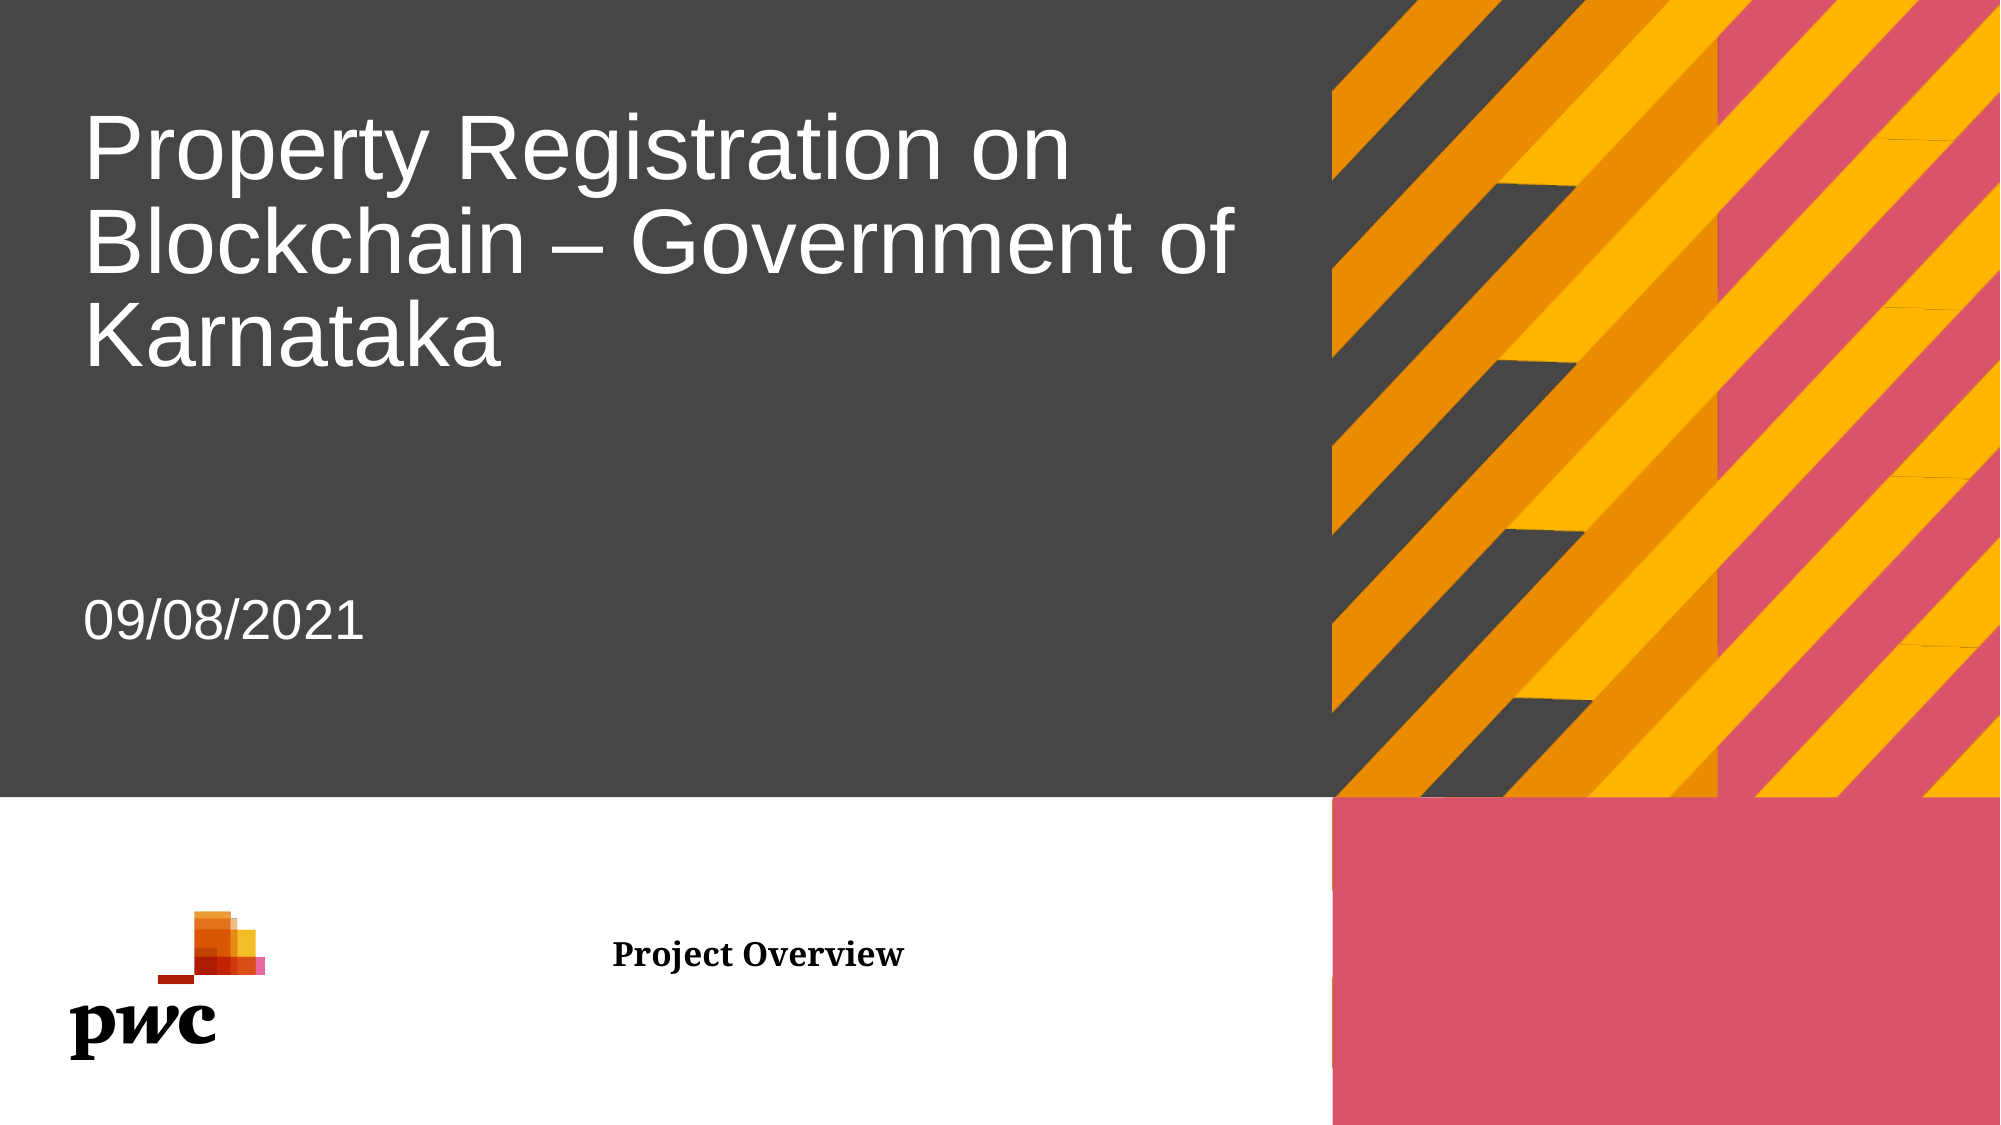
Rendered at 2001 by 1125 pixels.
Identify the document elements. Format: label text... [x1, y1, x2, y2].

picture [33, 874, 302, 1097]
picture [1332, 0, 2000, 797]
title Property Registration on Blockchain – Government of Karnataka 09/08/2021 [83, 98, 1283, 652]
text_box Project Overview [321, 933, 1196, 973]
